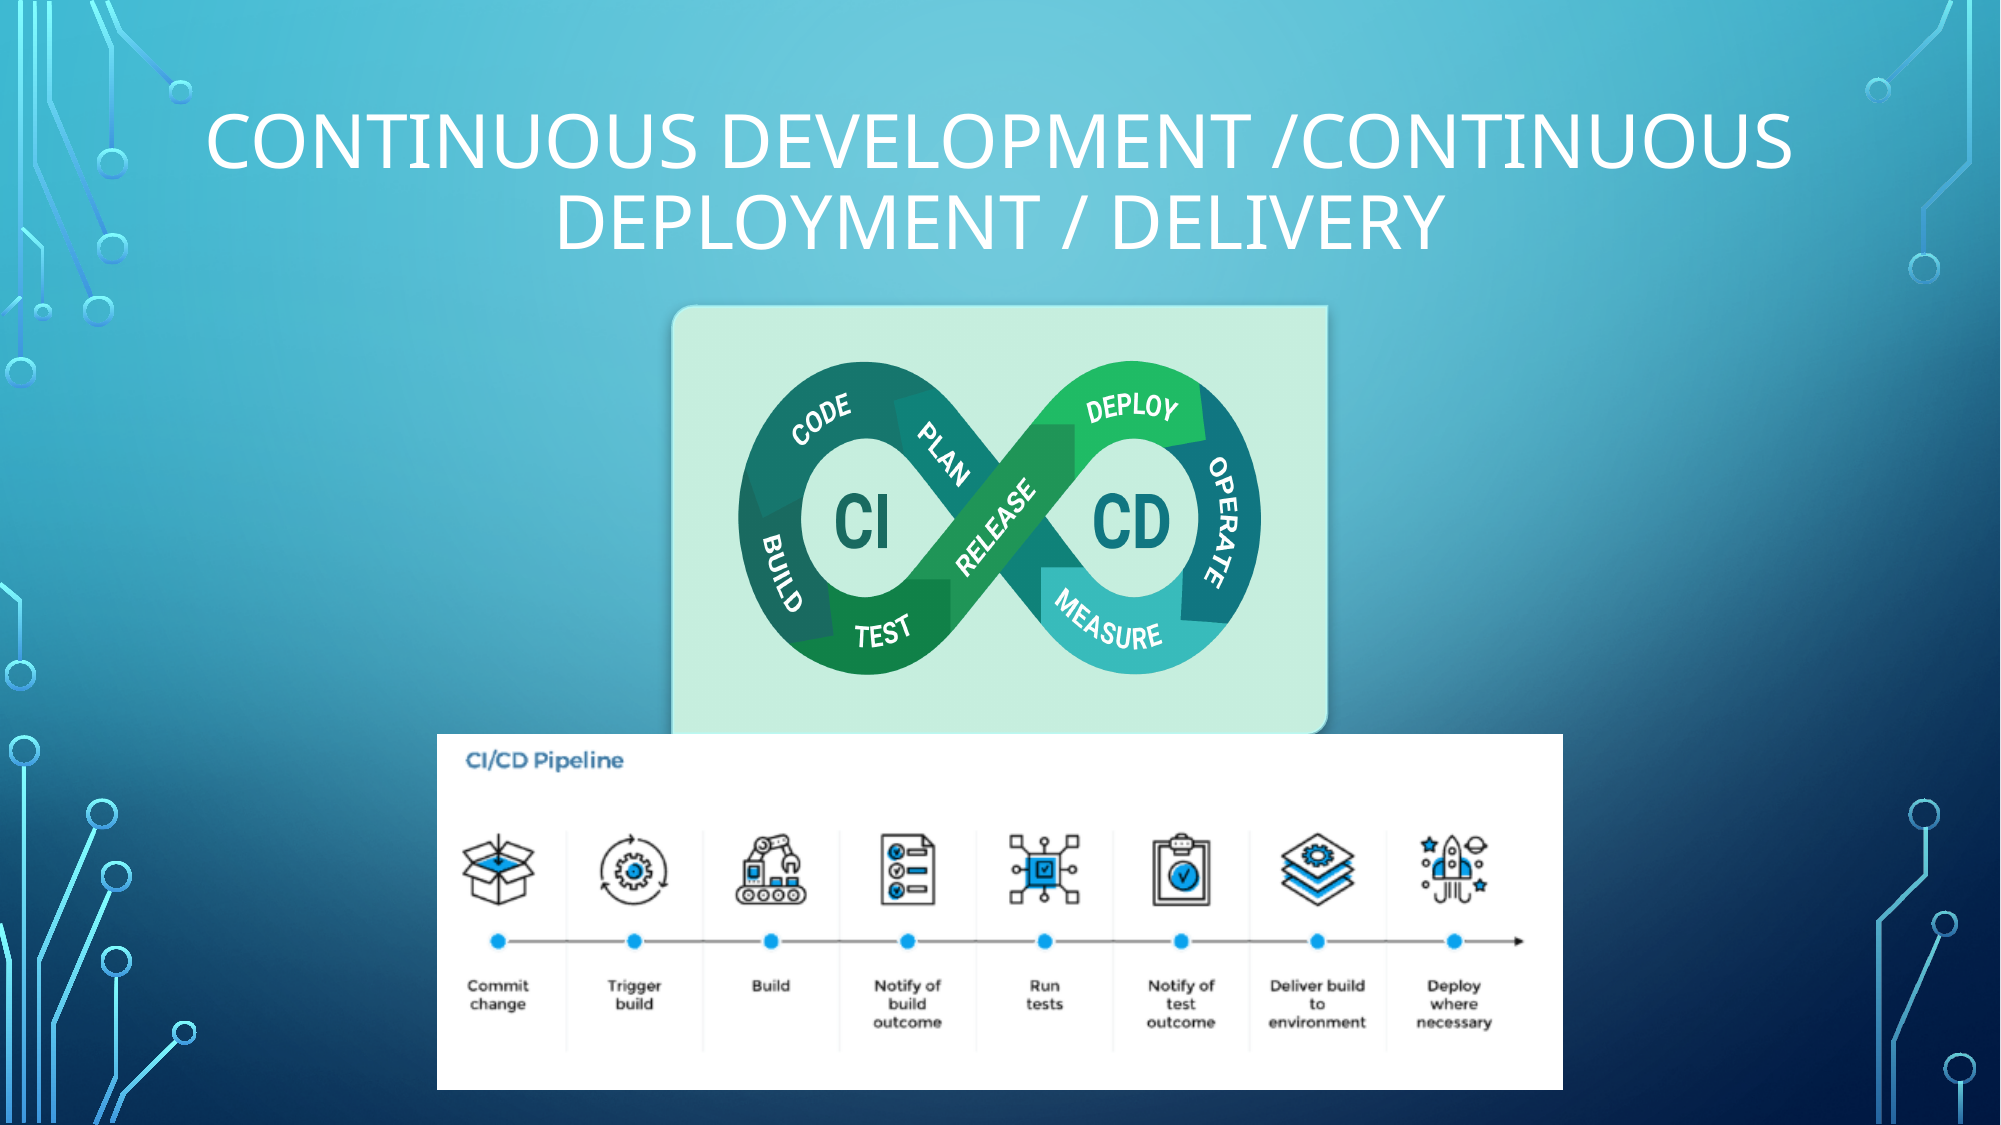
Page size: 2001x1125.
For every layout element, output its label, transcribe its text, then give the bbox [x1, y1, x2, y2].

picture [672, 306, 1328, 733]
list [436, 733, 1563, 1090]
title Continuous Development /continuous Deployment / delivery [187, 63, 1813, 307]
